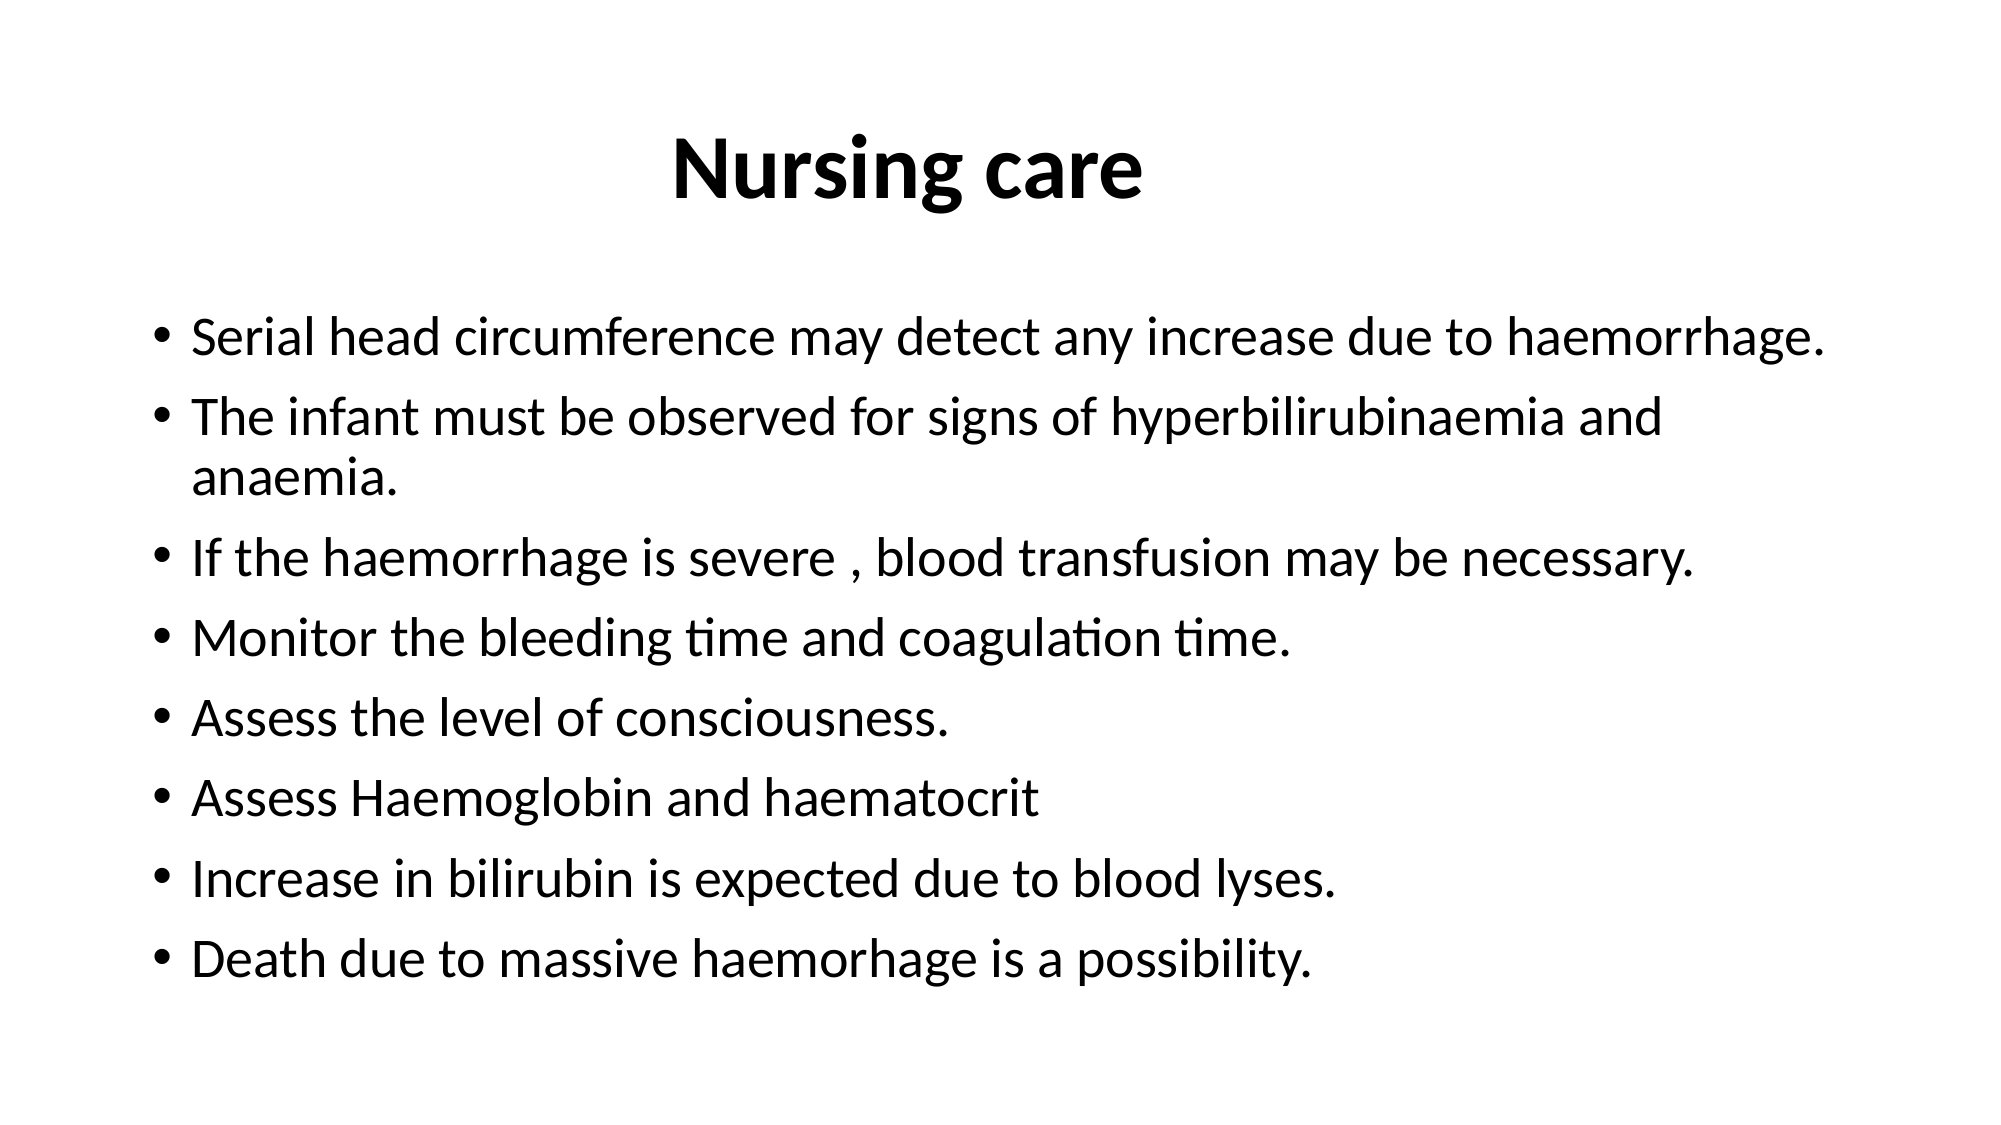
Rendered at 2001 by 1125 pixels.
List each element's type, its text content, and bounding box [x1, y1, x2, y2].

title Nursing care [137, 59, 1863, 278]
list Serial head circumference may detect any increase due to haemorrhage. The infant must be observed for signs of hyperbilirubinaemia and anaemia. If the haemorrhage is severe , blood transfusion may be necessary. Monitor the bleeding time and coagulation time. Assess the level of consciousness. Assess Haemoglobin and haematocrit Increase in bilirubin is expected due to blood lyses. Death due to massive haemorhage is a possibility. [137, 299, 1863, 1014]
